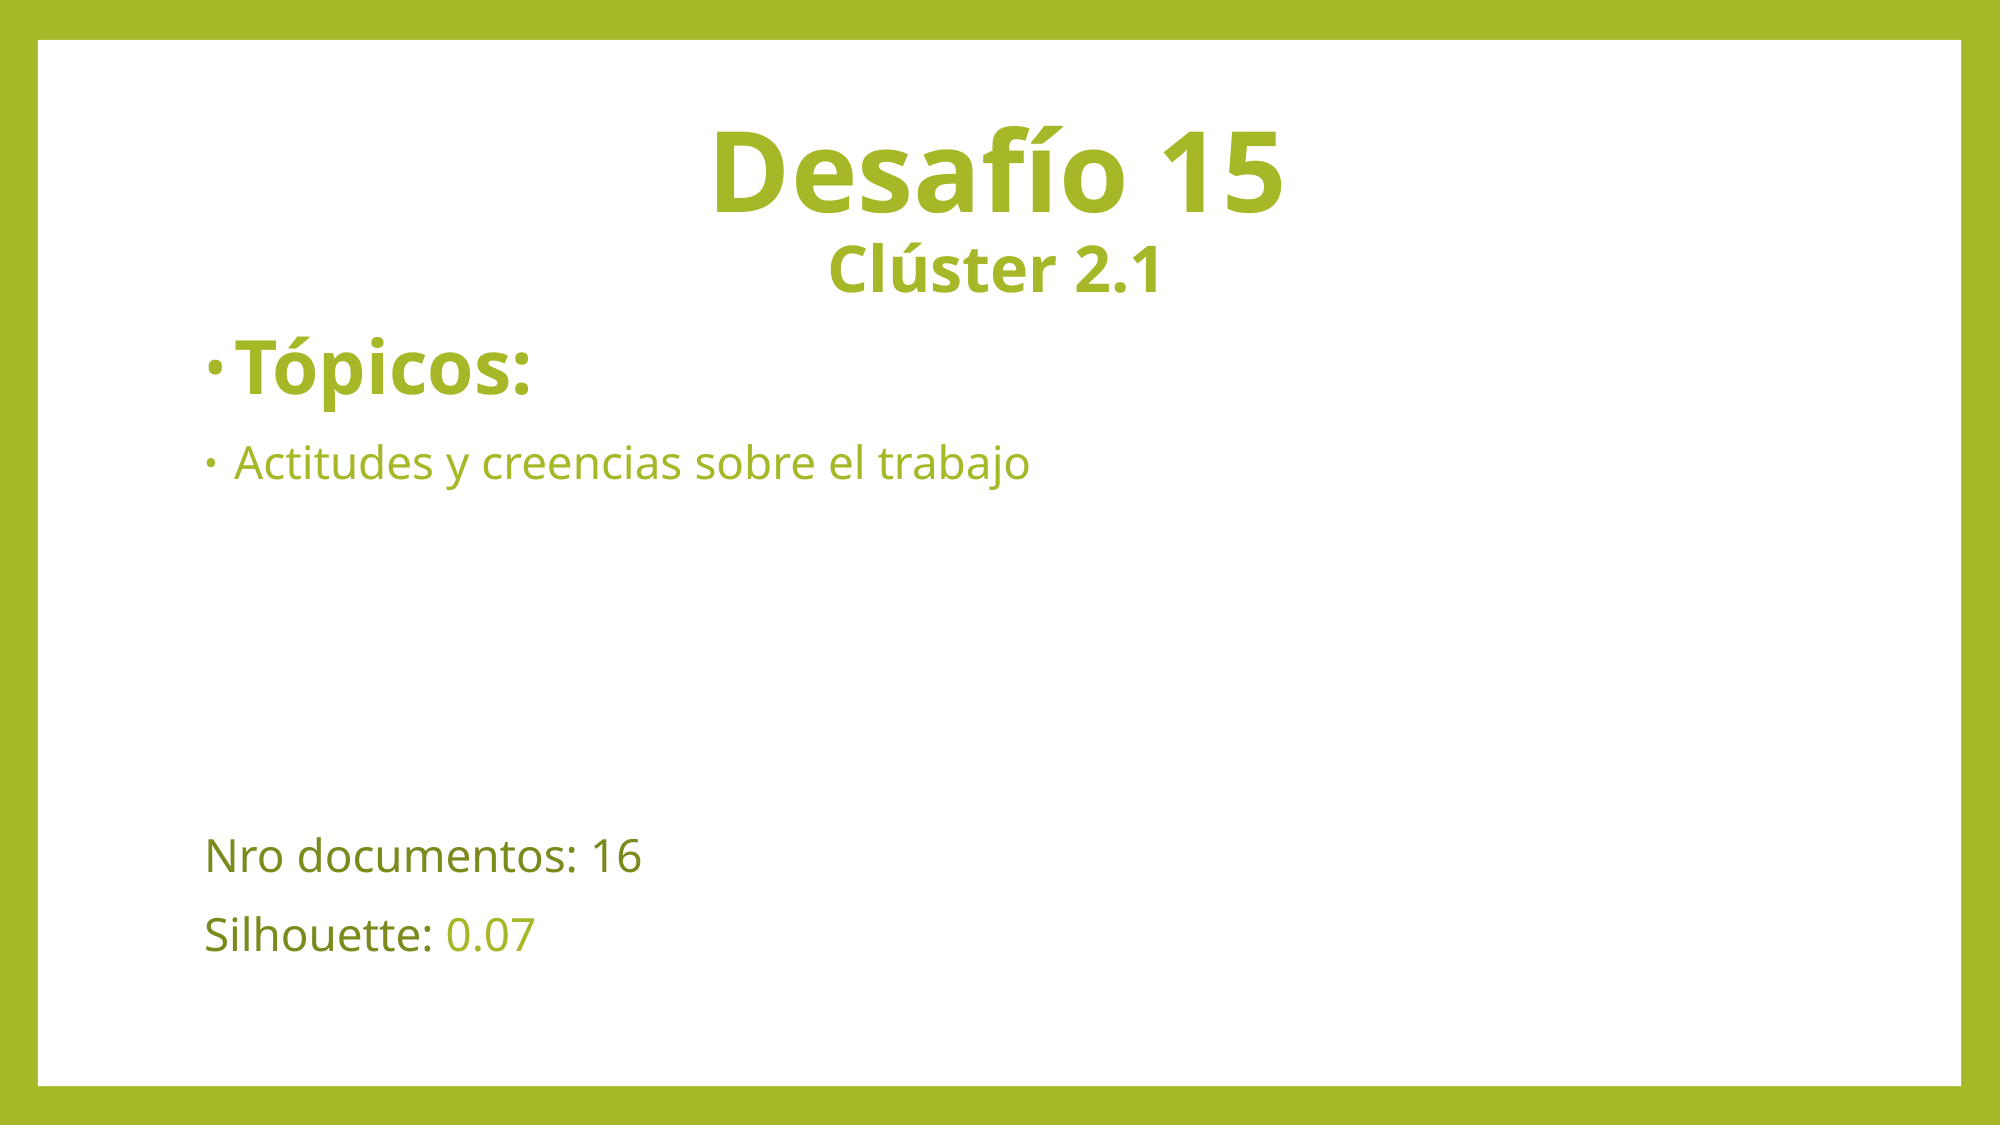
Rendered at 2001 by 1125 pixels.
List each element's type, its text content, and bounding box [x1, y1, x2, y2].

title Desafío 15 Clúster 2.1 [187, 99, 1808, 323]
list Tópicos: Actitudes y creencias sobre el trabajo Nro documentos: 16 Silhouette: 0.07 [181, 322, 1802, 985]
